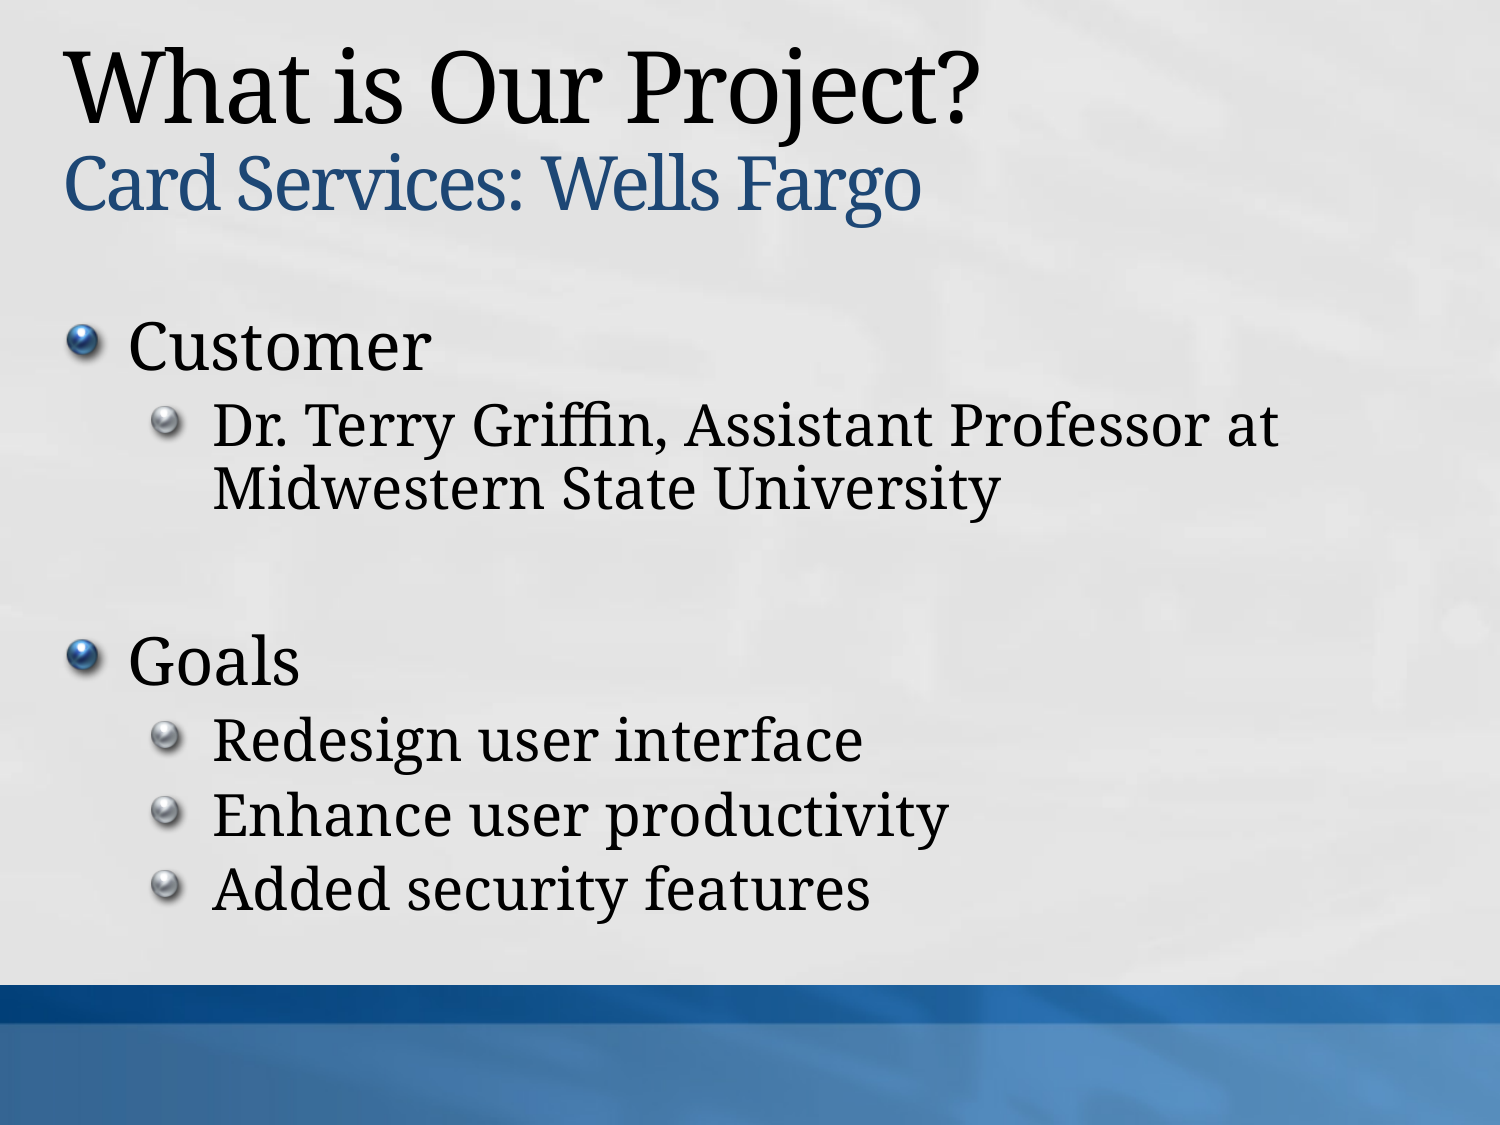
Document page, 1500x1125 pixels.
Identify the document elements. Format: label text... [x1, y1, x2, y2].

list Customer Dr. Terry Griffin, Assistant Professor at Midwestern State University Goals Redesign user interface Enhance user productivity Added security features [62, 312, 1438, 975]
title What is Our Project? Card Services: Wells Fargo [62, 37, 1438, 229]
picture [0, 0, 1500, 1125]
